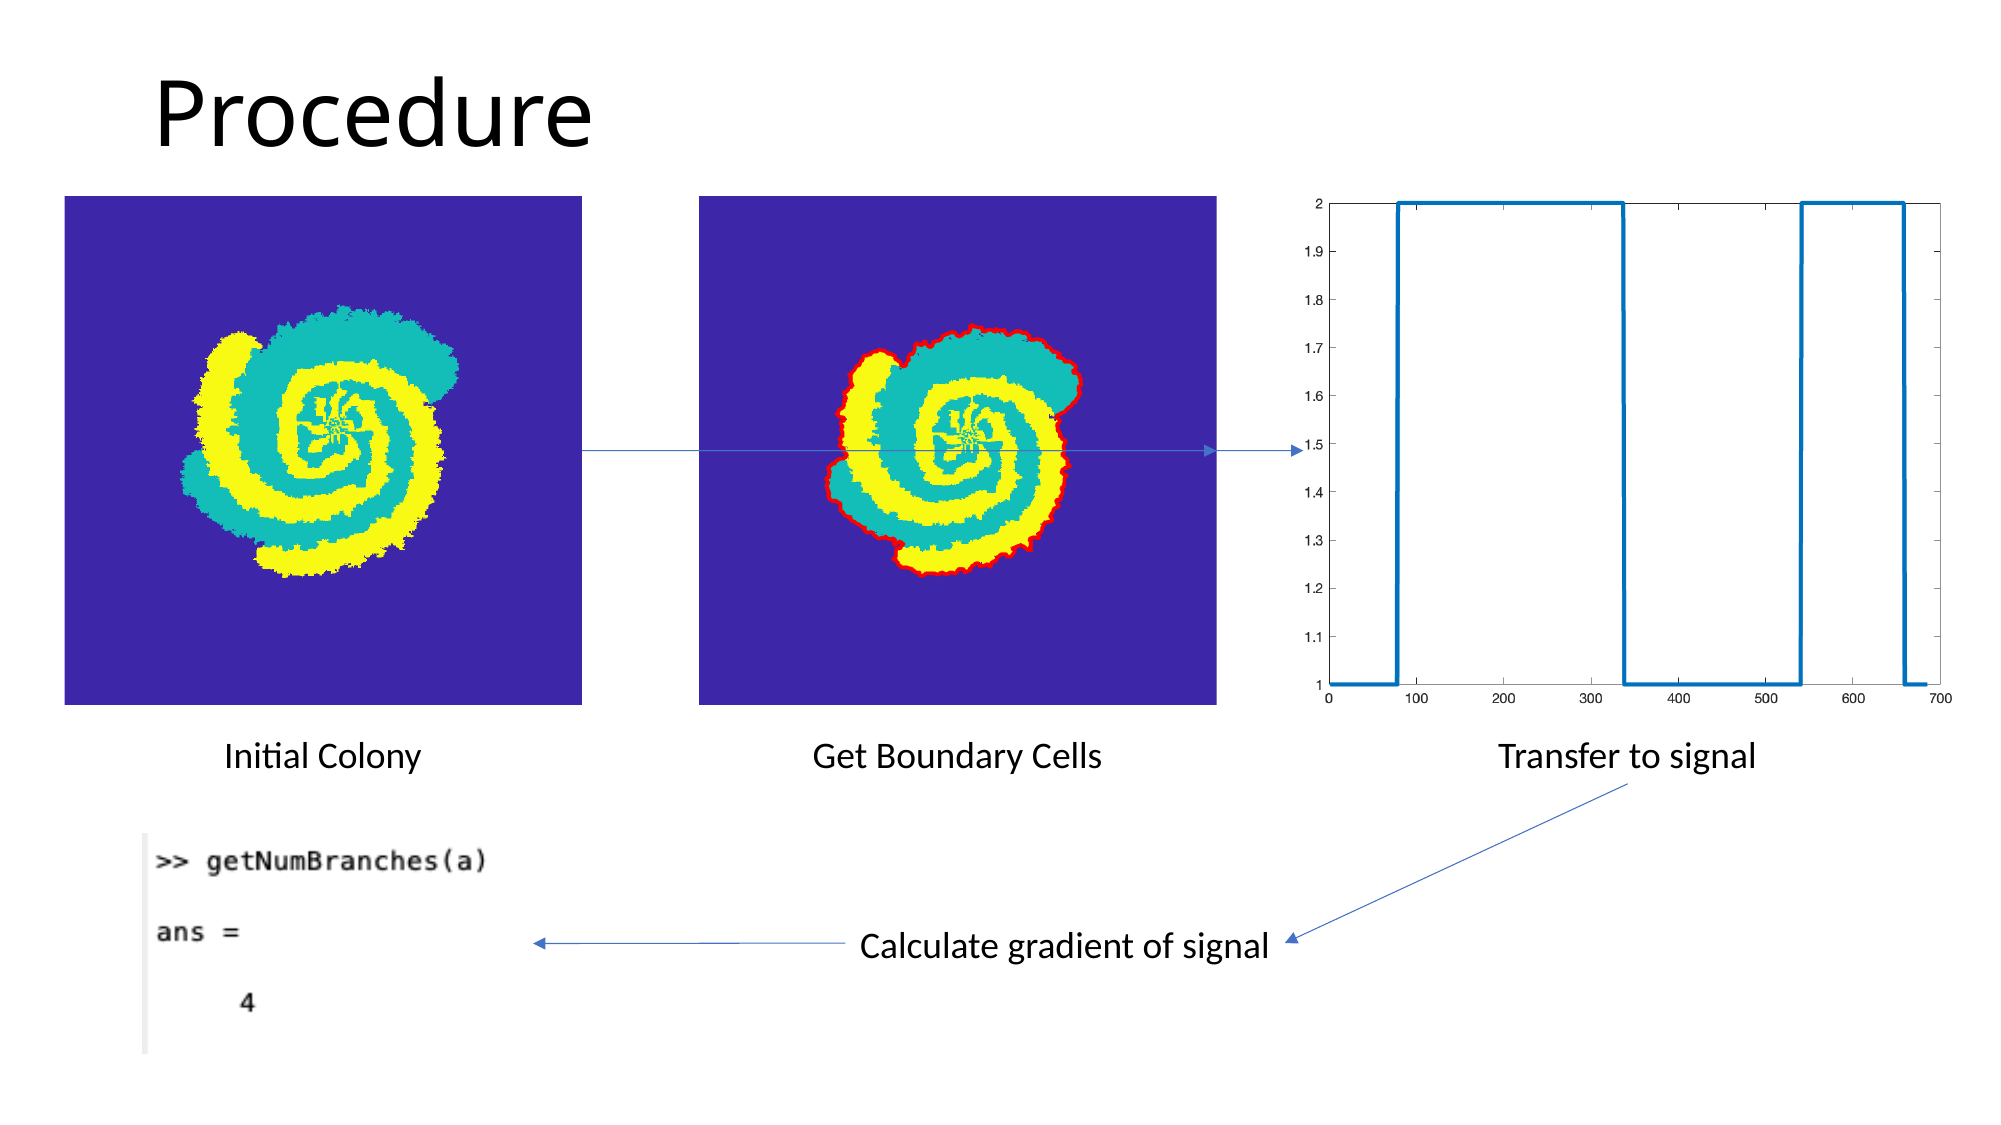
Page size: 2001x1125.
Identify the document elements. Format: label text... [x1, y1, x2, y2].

text_box Calculate gradient of signal [845, 913, 1285, 973]
picture [699, 196, 1217, 705]
text_box Procedure [137, 59, 1863, 177]
text_box Transfer to signal [1483, 724, 1772, 784]
picture [142, 833, 797, 1054]
text_box Get Boundary Cells [797, 724, 1118, 784]
picture [1303, 196, 1953, 705]
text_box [1291, 784, 1628, 944]
picture [64, 196, 582, 705]
text_box Initial Colony [209, 724, 437, 784]
